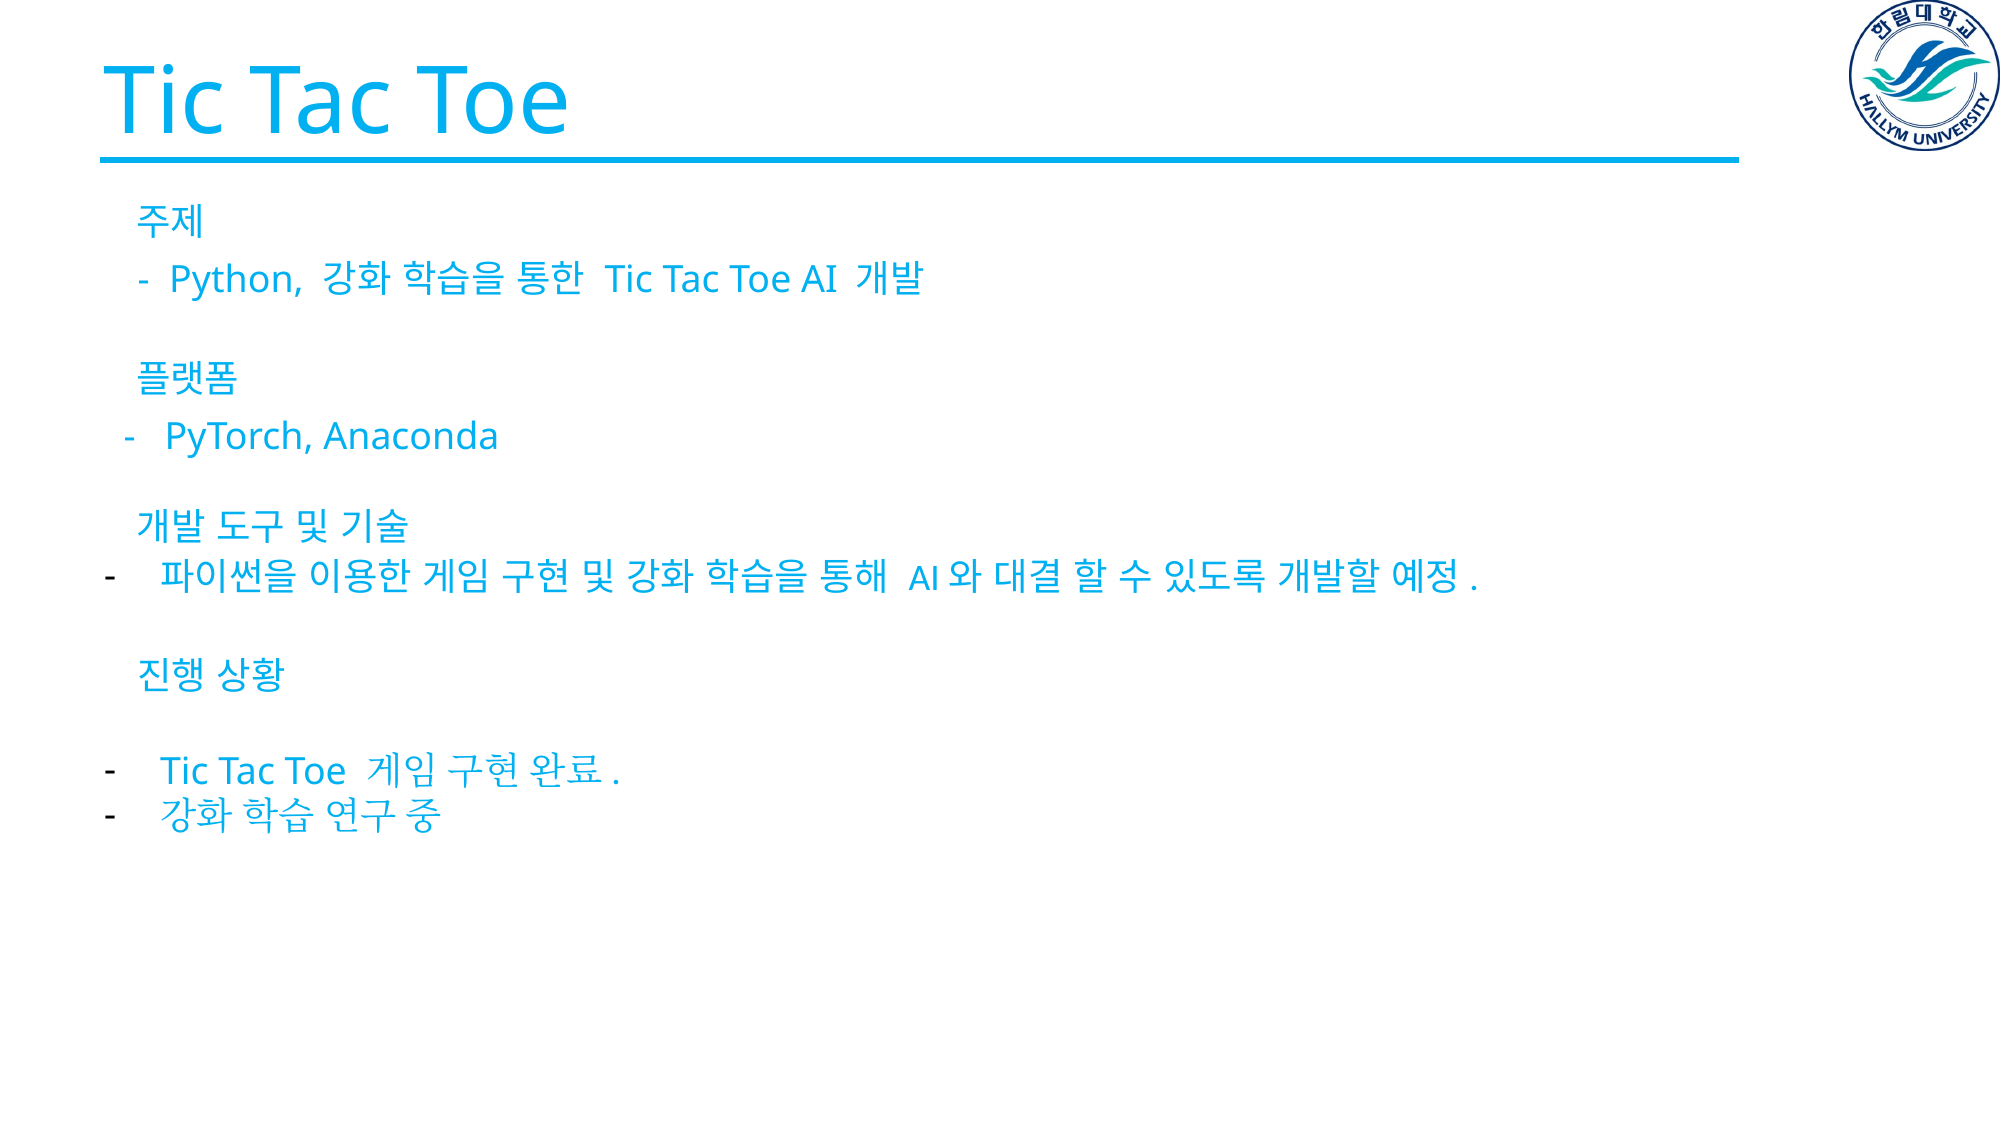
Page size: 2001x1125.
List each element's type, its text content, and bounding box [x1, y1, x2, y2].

text_box 주제 - Python, 강화 학습을 통한 Tic Tac Toe AI 개발 플랫폼 - PyTorch, Anaconda 개발 도구 및 기술 파이썬을 이용한 게임 구현 및 강화 학습을 통해 AI와 대결 할 수 있도록 개발할 예정. 진행 상황 Tic Tac Toe 게임 구현 완료. 강화 학습 연구 중 [89, 190, 1930, 844]
picture [1849, 0, 2000, 151]
text_box Tic Tac Toe [89, 32, 1587, 160]
